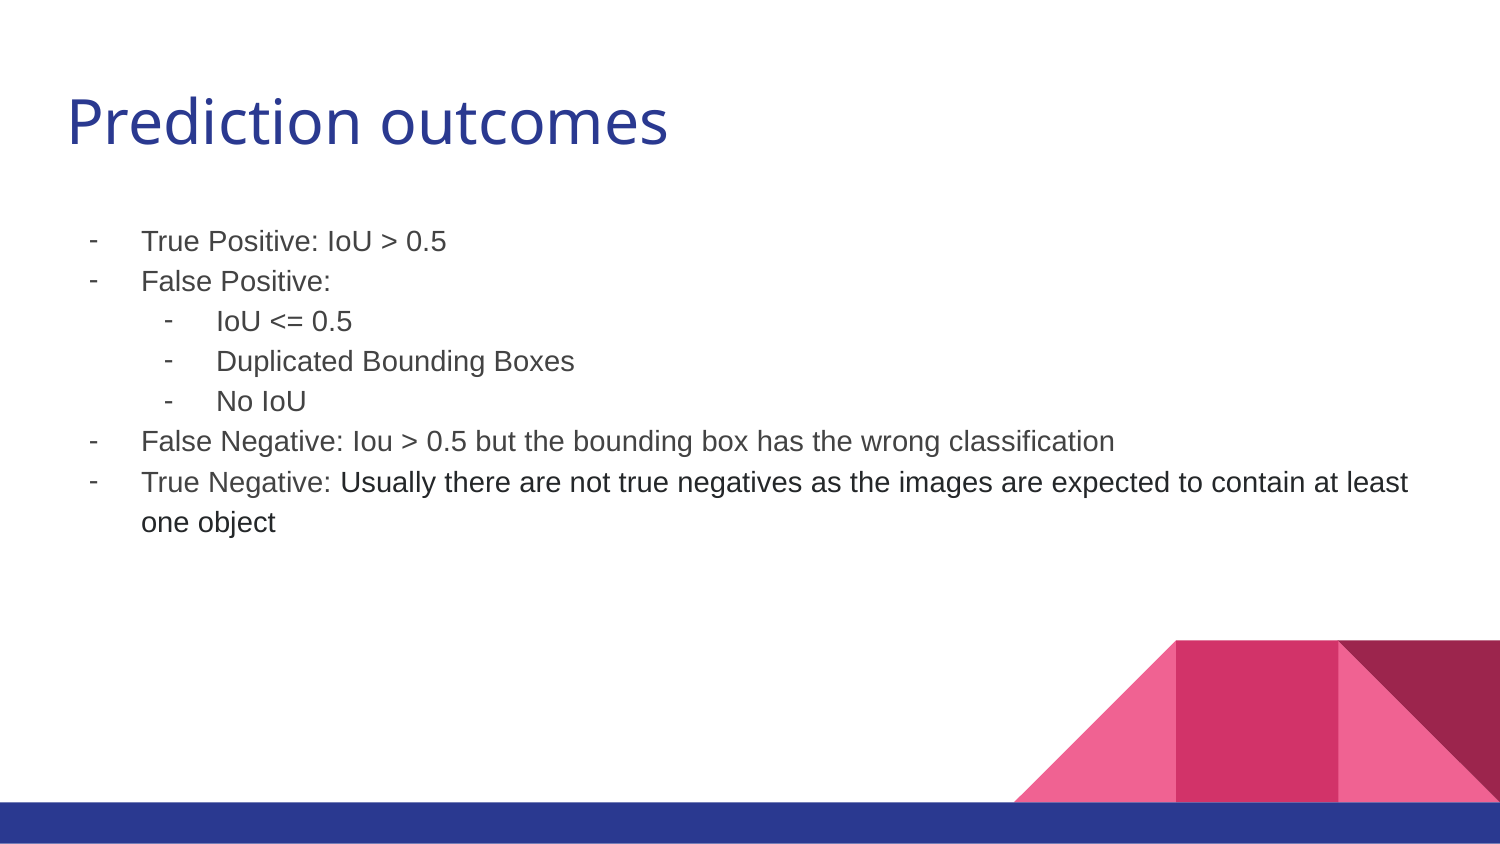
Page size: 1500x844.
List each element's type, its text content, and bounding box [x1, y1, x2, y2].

title Prediction outcomes [51, 67, 1449, 167]
list True Positive: IoU > 0.5 False Positive: IoU <= 0.5 Duplicated Bounding Boxes No IoU False Negative: Iou > 0.5 but the bounding box has the wrong classification True Negative: Usually there are not true negatives as the images are expected to contain at least one object [51, 201, 1449, 750]
